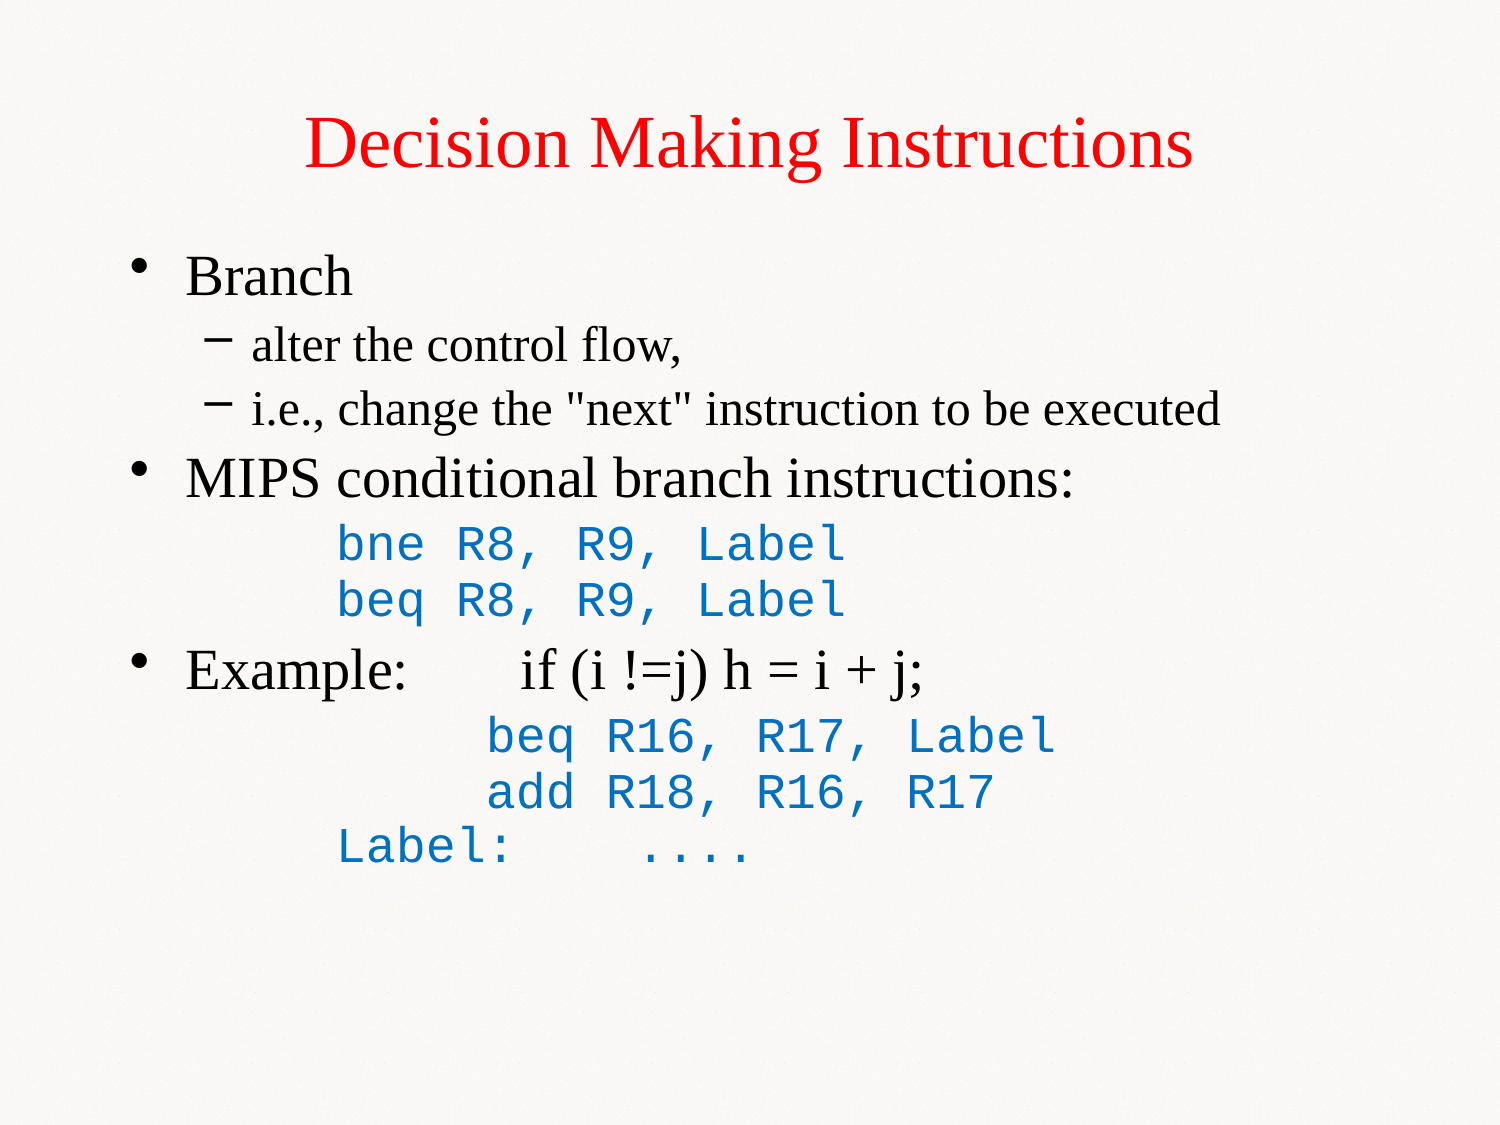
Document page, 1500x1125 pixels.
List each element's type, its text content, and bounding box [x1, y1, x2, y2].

list Branch alter the control flow, i.e., change the "next" instruction to be executed MIPS conditional branch instructions: bne R8, R9, Label beq R8, R9, Label Example: if (i !=j) h = i + j; beq R16, R17, Label add R18, R16, R17 Label: .... [114, 237, 1390, 963]
title Decision Making Instructions [112, 87, 1388, 188]
